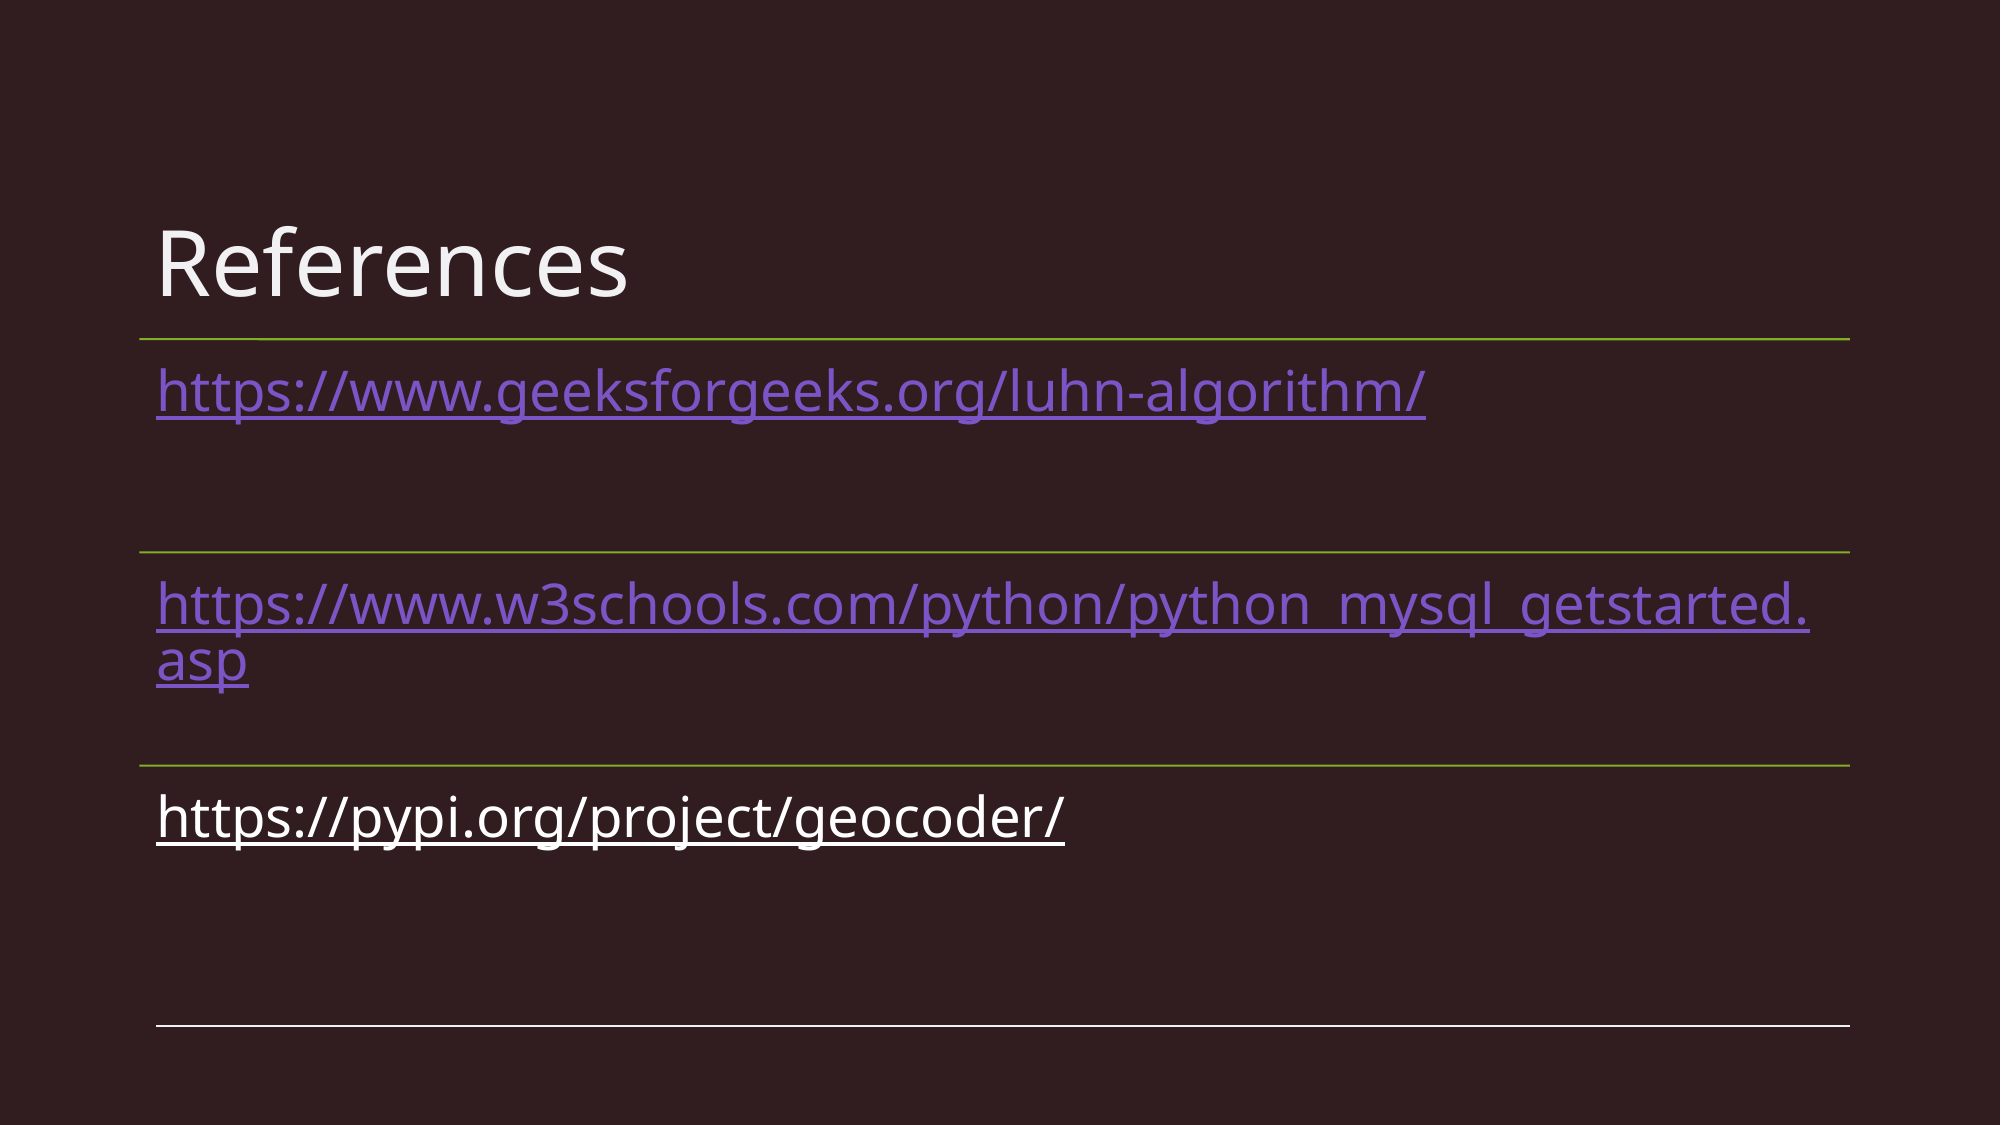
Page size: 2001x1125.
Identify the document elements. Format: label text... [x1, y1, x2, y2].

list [139, 338, 1850, 980]
title References [139, 143, 1850, 322]
